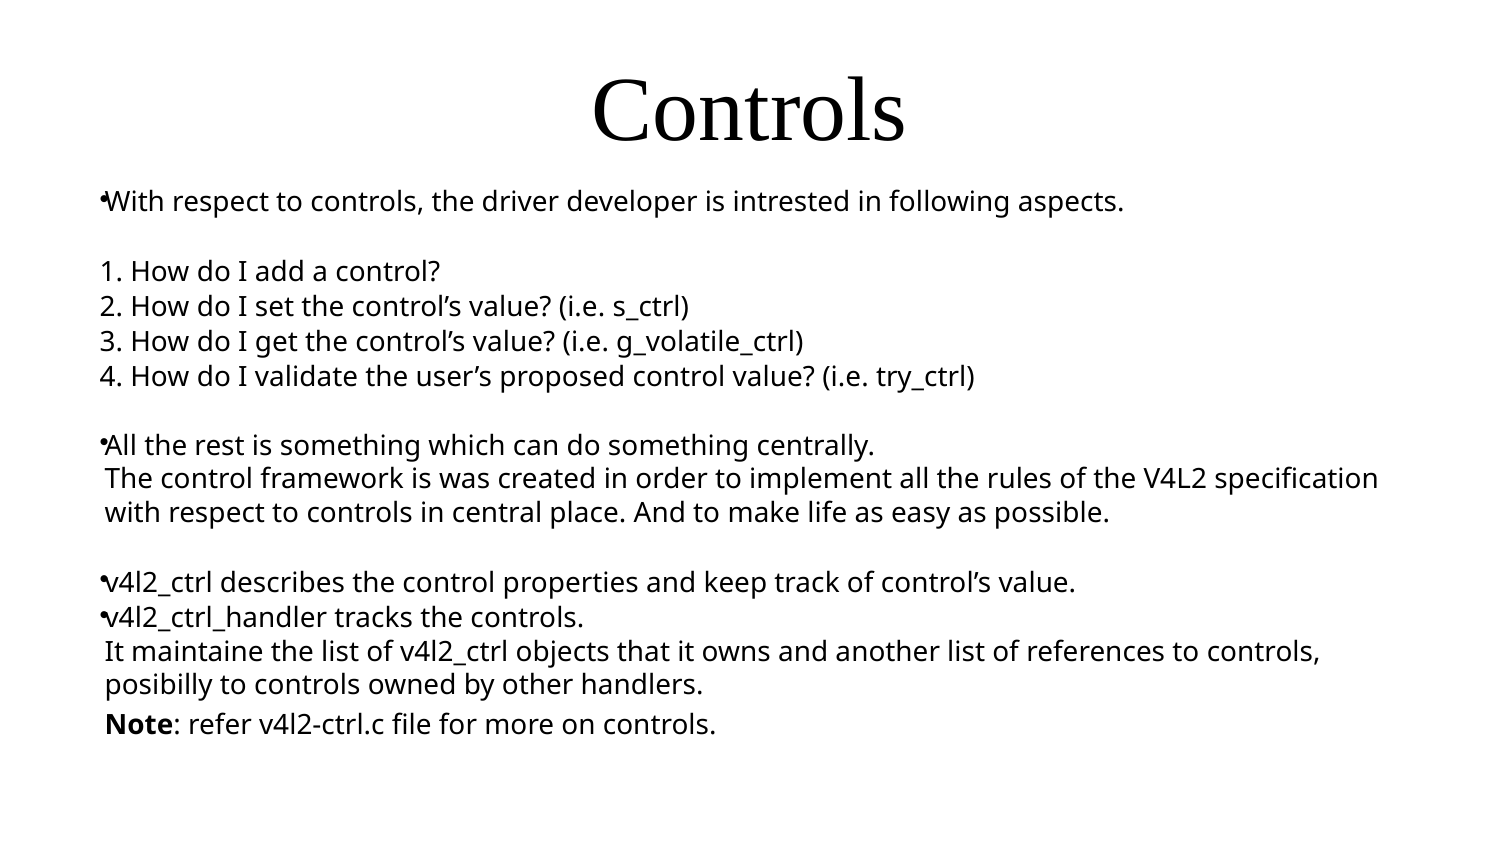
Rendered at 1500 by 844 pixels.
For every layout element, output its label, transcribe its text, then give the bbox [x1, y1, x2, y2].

text_box Controls [74, 33, 1425, 168]
text_box With respect to controls, the driver developer is intrested in following aspects. 1. How do I add a control? 2. How do I set the control’s value? (i.e. s_ctrl) 3. How do I get the control’s value? (i.e. g_volatile_ctrl) 4. How do I validate the user’s proposed control value? (i.e. try_ctrl) All the rest is something which can do something centrally. The control framework is was created in order to implement all the rules of the V4L2 specification with respect to controls in central place. And to make life as easy as possible. v4l2_ctrl describes the control properties and keep track of control’s value. v4l2_ctrl_handler tracks the controls. It maintaine the list of v4l2_ctrl objects that it owns and another list of references to controls, posibilly to controls owned by other handlers. Note: refer v4l2-ctrl.c file for more on controls. [74, 168, 1425, 778]
